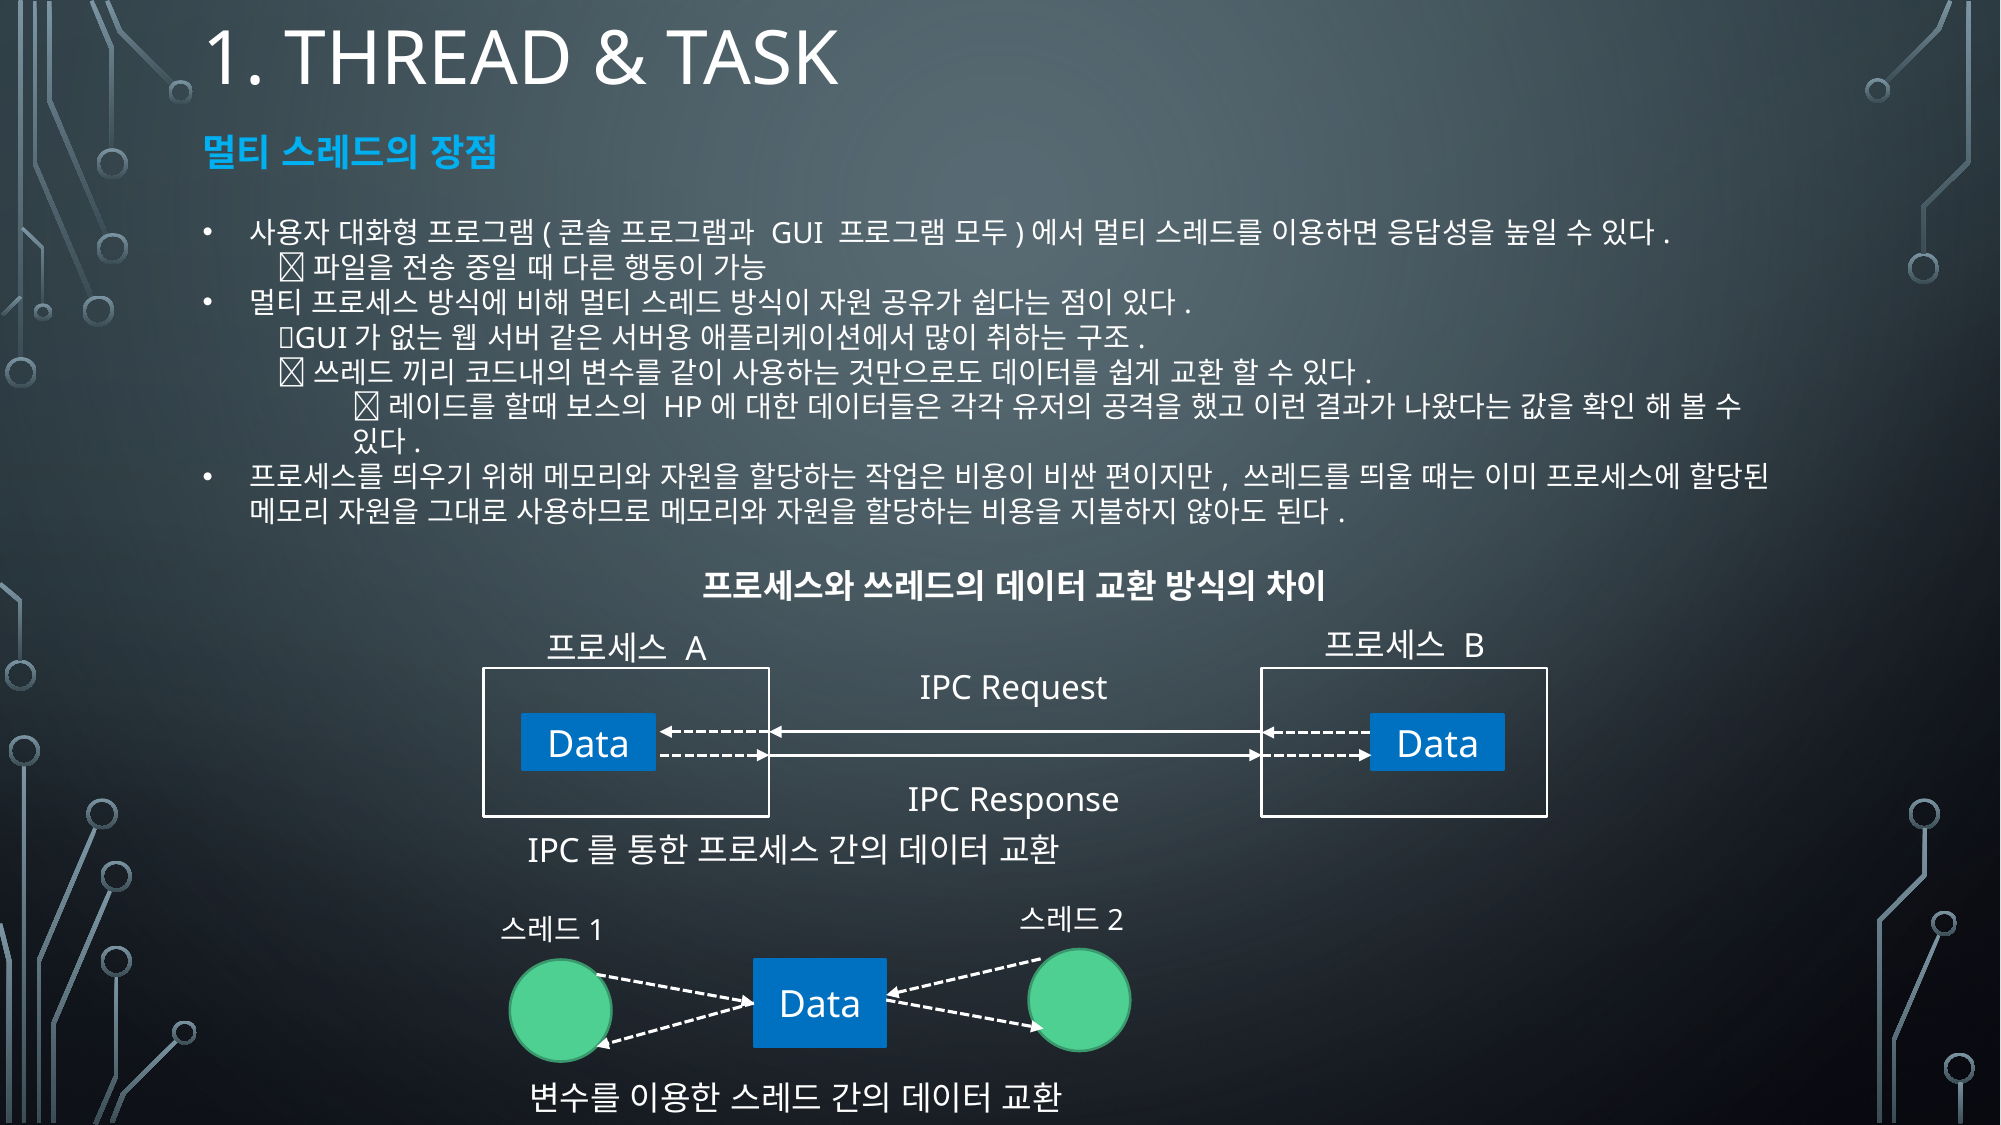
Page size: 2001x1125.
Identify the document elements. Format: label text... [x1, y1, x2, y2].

text_box 프로세스와 쓰레드의 데이터 교환 방식의 차이 [687, 557, 1344, 613]
text_box 변수를 이용한 스레드 간의 데이터 교환 [514, 1069, 1079, 1124]
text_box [483, 616, 1548, 879]
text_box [483, 893, 1142, 1062]
text_box 멀티 스레드의 장점 사용자 대화형 프로그램(콘솔 프로그램과 GUI 프로그램 모두)에서 멀티 스레드를 이용하면 응답성을 높일 수 있다. 파일을 전송 중일 때 다른 행동이 가능 멀티 프로세스 방식에 비해 멀티 스레드 방식이 자원 공유가 쉽다는 점이 있다. GUI가 없는 웹 서버 같은 서버용 애플리케이션에서 많이 취하는 구조. 쓰레드 끼리 코드내의 변수를 같이 사용하는 것만으로도 데이터를 쉽게 교환 할 수 있다. 레이드를 할때 보스의 HP에 대한 데이터들은 각각 유저의 공격을 했고 이런 결과가 나왔다는 값을 확인 해 볼 수 있다. 프로세스를 띄우기 위해 메모리와 자원을 할당하는 작업은 비용이 비싼 편이지만, 쓰레드를 띄울 때는 이미 프로세스에 할당된 메모리 자원을 그대로 사용하므로 메모리와 자원을 할당하는 비용을 지불하지 않아도 된다. [187, 121, 1813, 536]
title 1. Thread & task [187, 0, 1813, 121]
